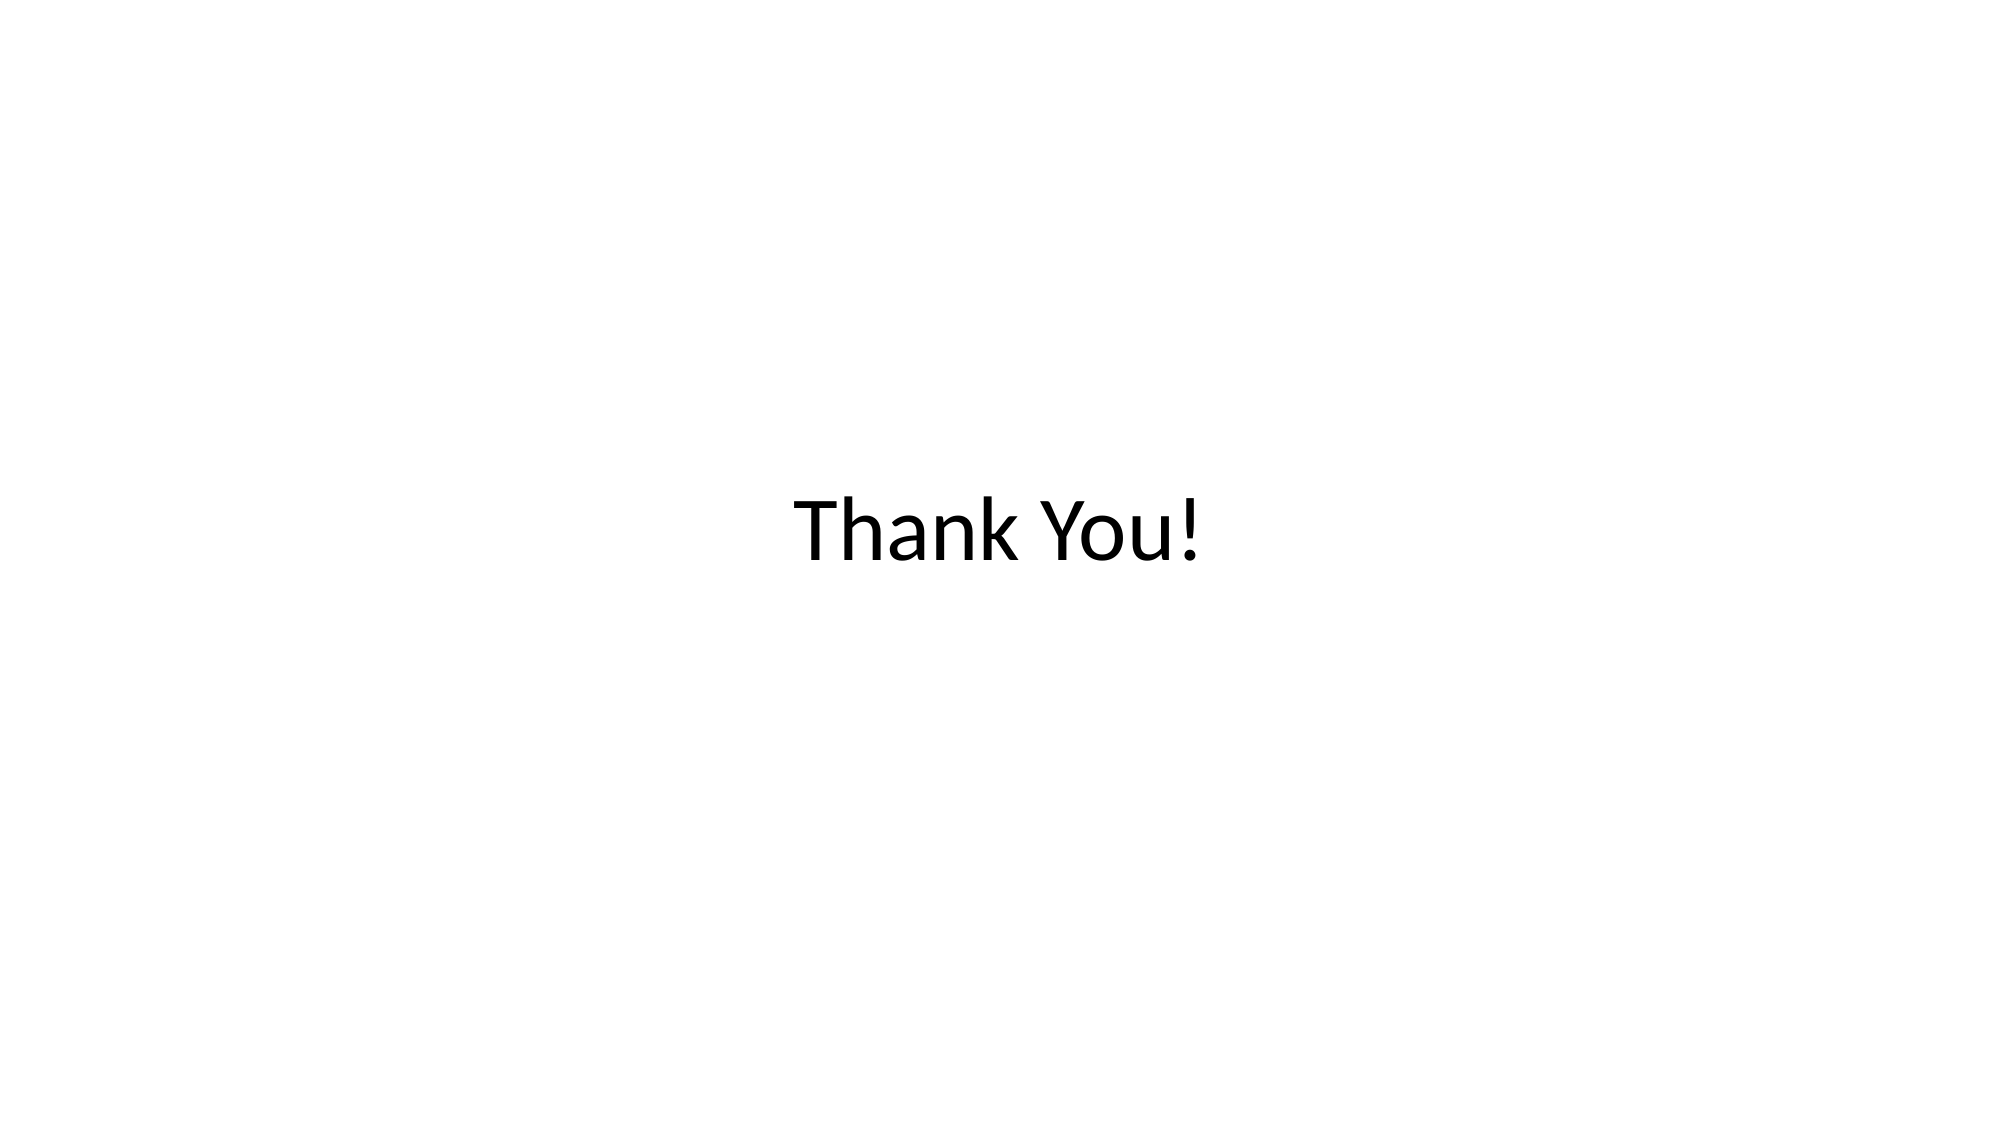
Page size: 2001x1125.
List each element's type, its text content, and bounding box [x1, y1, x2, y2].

title Thank You! [544, 421, 1456, 640]
